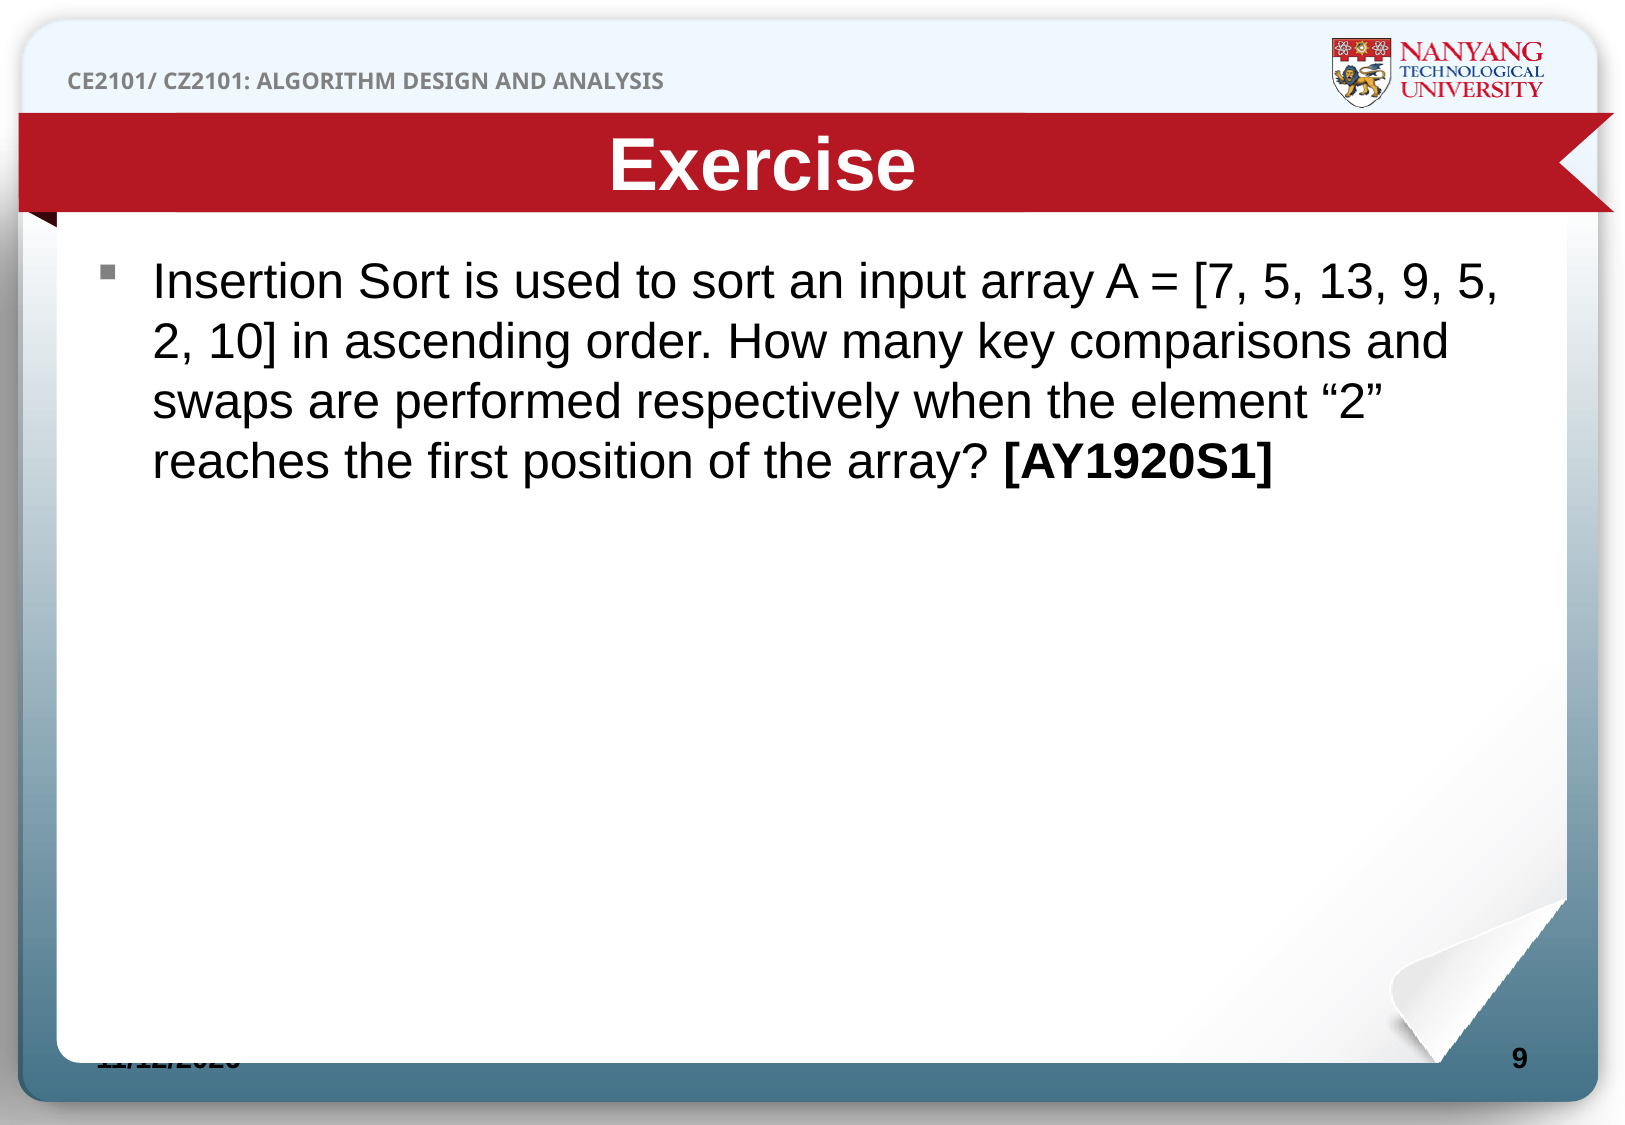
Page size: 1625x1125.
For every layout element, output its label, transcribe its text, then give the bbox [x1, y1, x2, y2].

picture [0, 0, 1625, 1125]
list Exercise [60, 119, 1467, 201]
list Insertion Sort is used to sort an input array A = [7, 5, 13, 9, 5, 2, 10] in ascending order. How many key comparisons and swaps are performed respectively when the element “2” reaches the first position of the array? [AY1920S1] [81, 241, 1544, 896]
